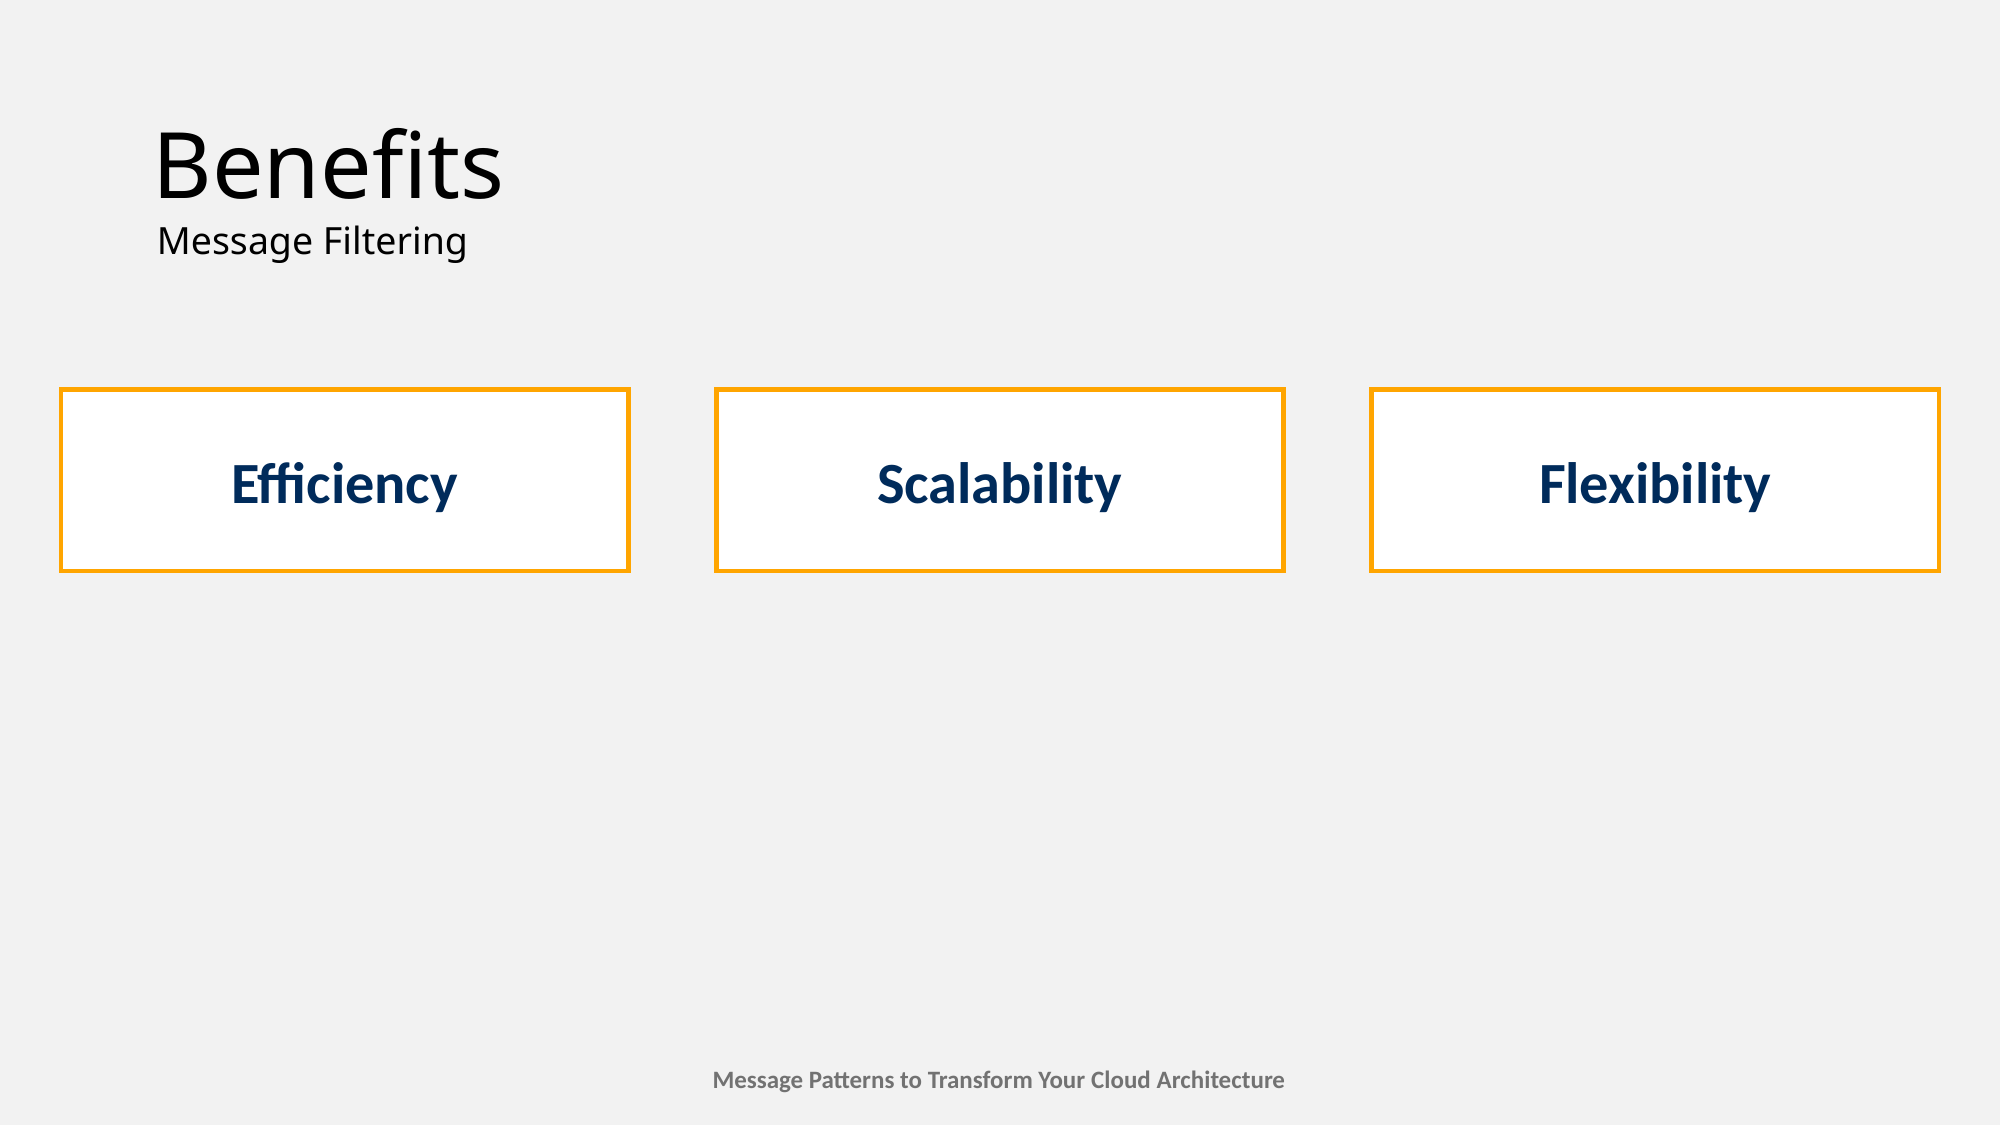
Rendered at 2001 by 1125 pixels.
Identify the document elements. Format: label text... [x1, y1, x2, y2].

title Benefits [137, 59, 1863, 278]
text_box Scalability [715, 388, 1285, 572]
text_box Message Filtering [142, 209, 484, 270]
text_box Flexibility [1371, 388, 1940, 572]
text_box Efficiency [60, 388, 629, 572]
